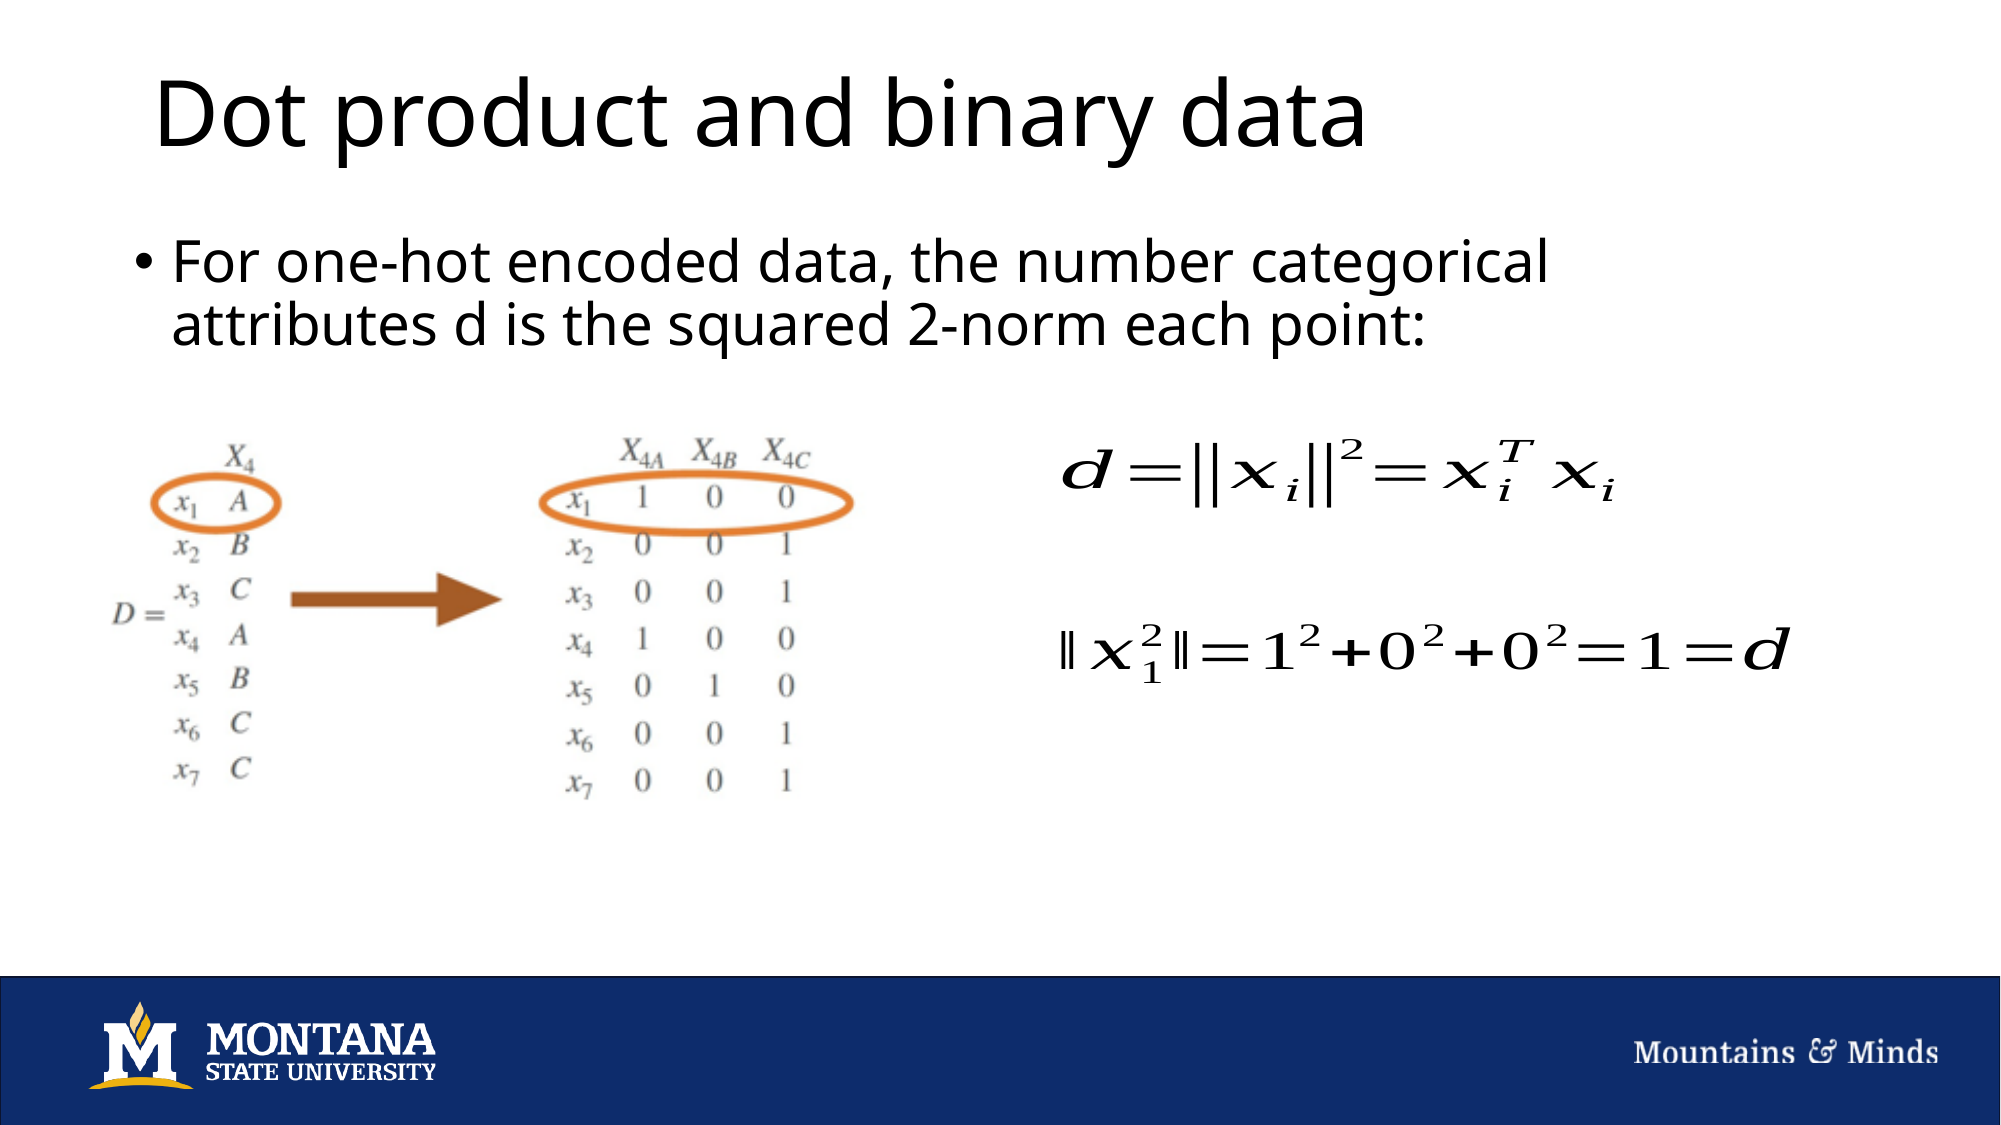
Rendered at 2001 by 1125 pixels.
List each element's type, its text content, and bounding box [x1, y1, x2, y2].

list For one-hot encoded data, the number categorical attributes d is the squared 2-norm each point: [118, 224, 1844, 385]
title Dot product and binary data [137, 59, 1863, 278]
picture [81, 389, 897, 833]
